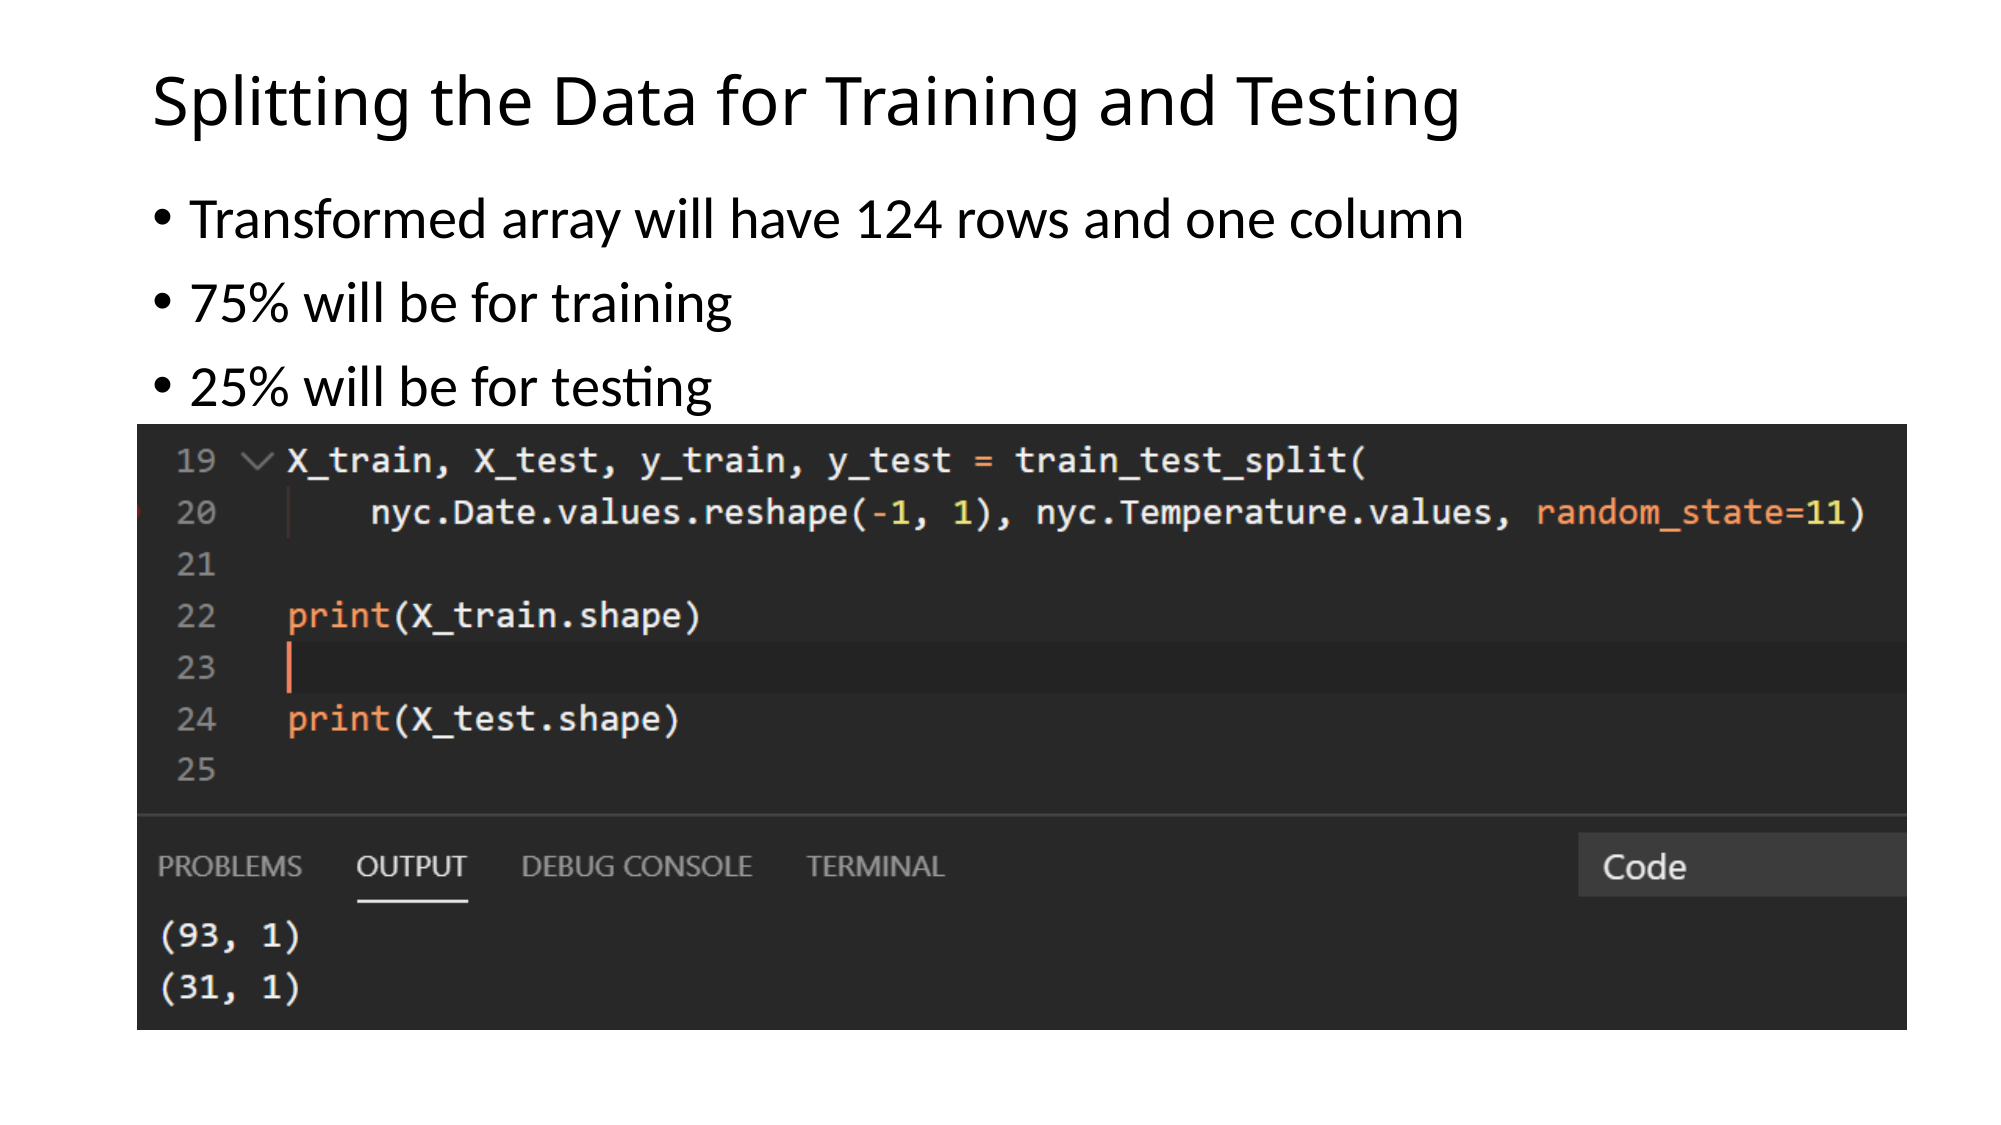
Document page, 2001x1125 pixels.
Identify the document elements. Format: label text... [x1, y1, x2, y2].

list Transformed array will have 124 rows and one column 75% will be for training 25% will be for testing [137, 181, 1953, 1091]
title Splitting the Data for Training and Testing [137, 59, 1863, 149]
picture [137, 424, 1907, 1030]
